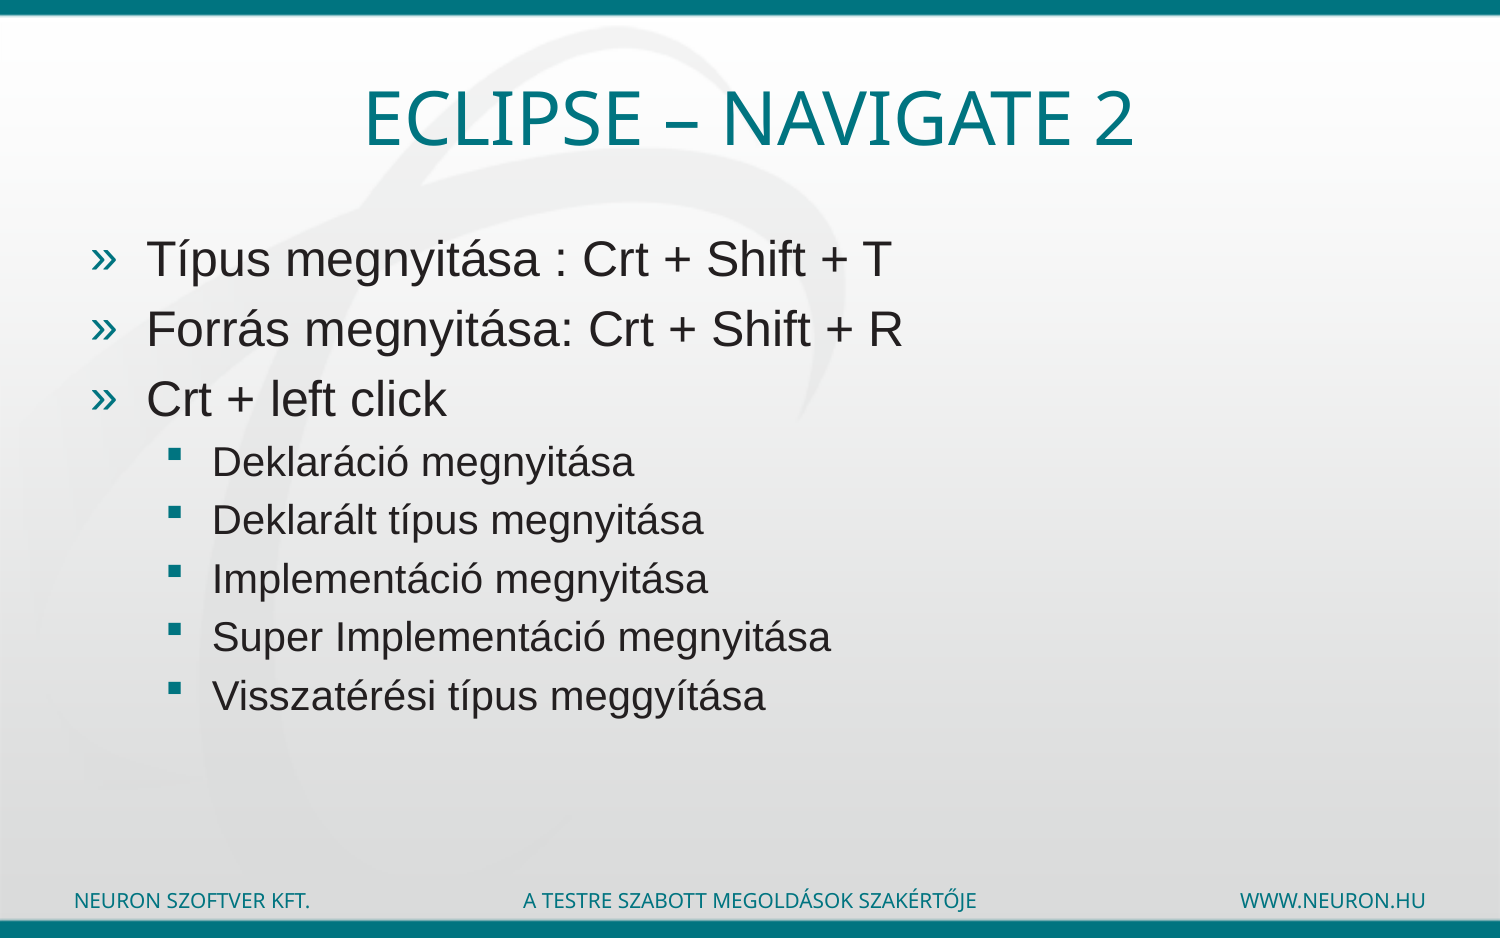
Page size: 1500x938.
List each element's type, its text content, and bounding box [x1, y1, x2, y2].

list Típus megnyitása : Crt + Shift + T Forrás megnyitása: Crt + Shift + R Crt + left click Deklaráció megnyitása Deklarált típus megnyitása Implementáció megnyitása Super Implementáció megnyitása Visszatérési típus meggyítása [75, 218, 1425, 838]
picture [0, 0, 1500, 938]
title Eclipse – Navigate 2 [75, 37, 1425, 194]
